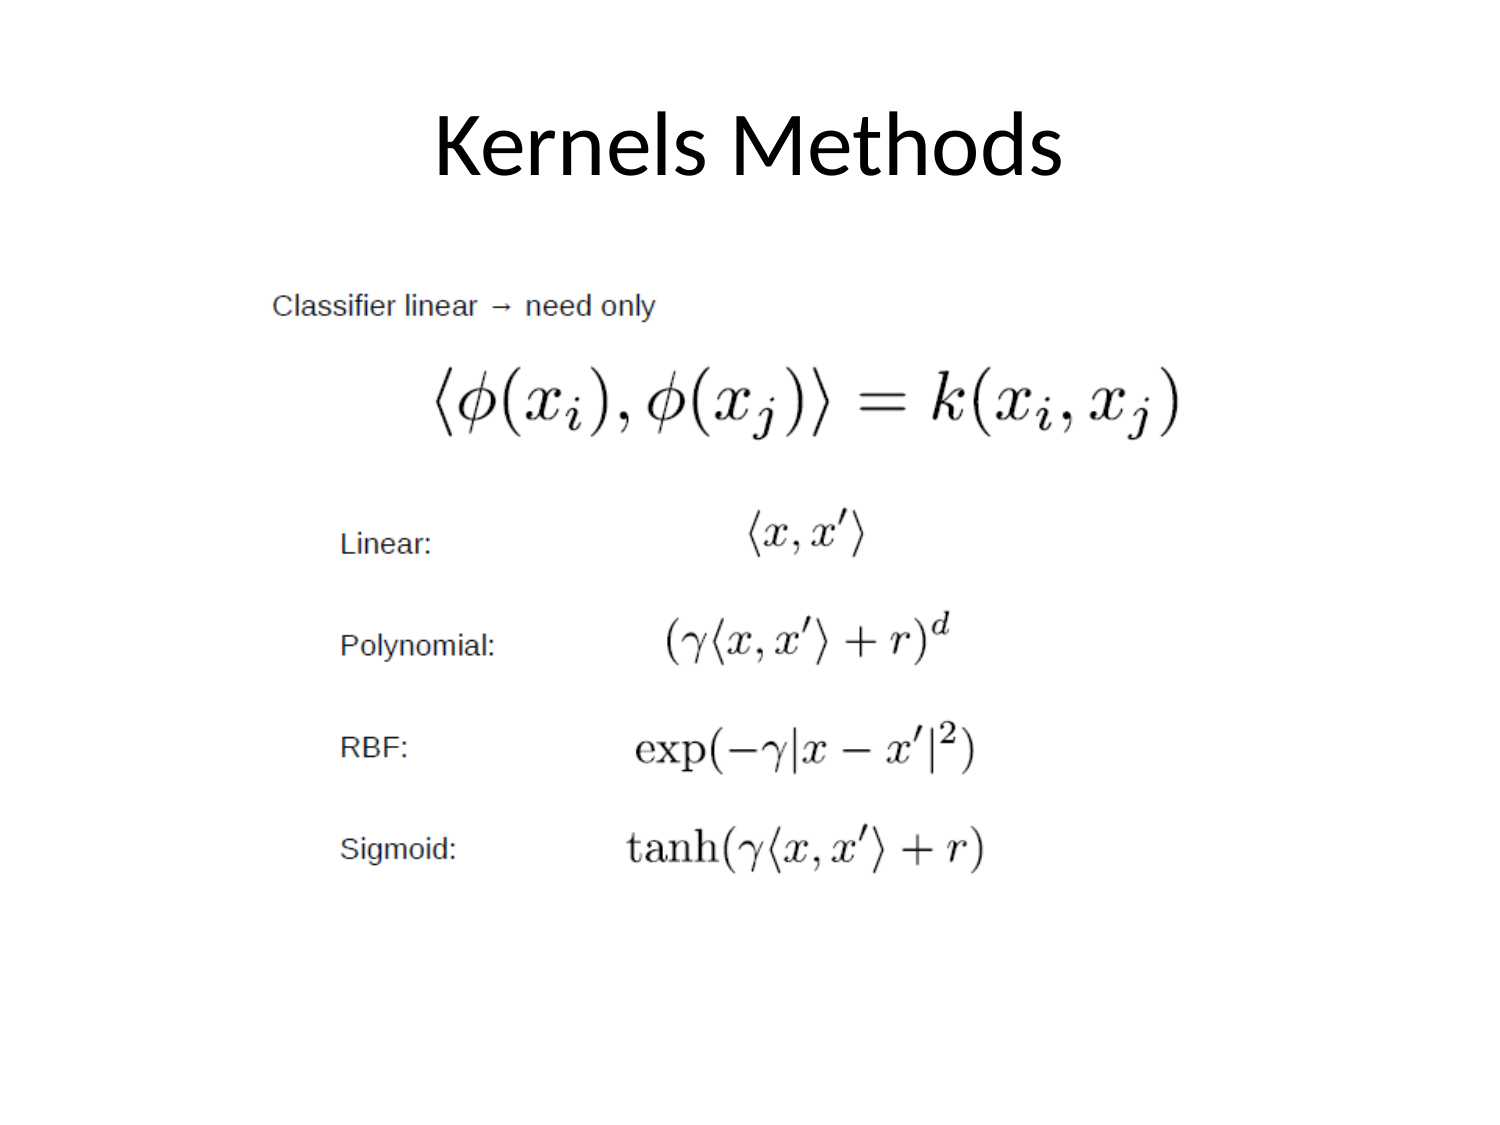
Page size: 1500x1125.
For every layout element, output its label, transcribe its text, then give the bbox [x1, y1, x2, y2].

title Kernels Methods [75, 45, 1425, 233]
picture [229, 255, 1258, 950]
